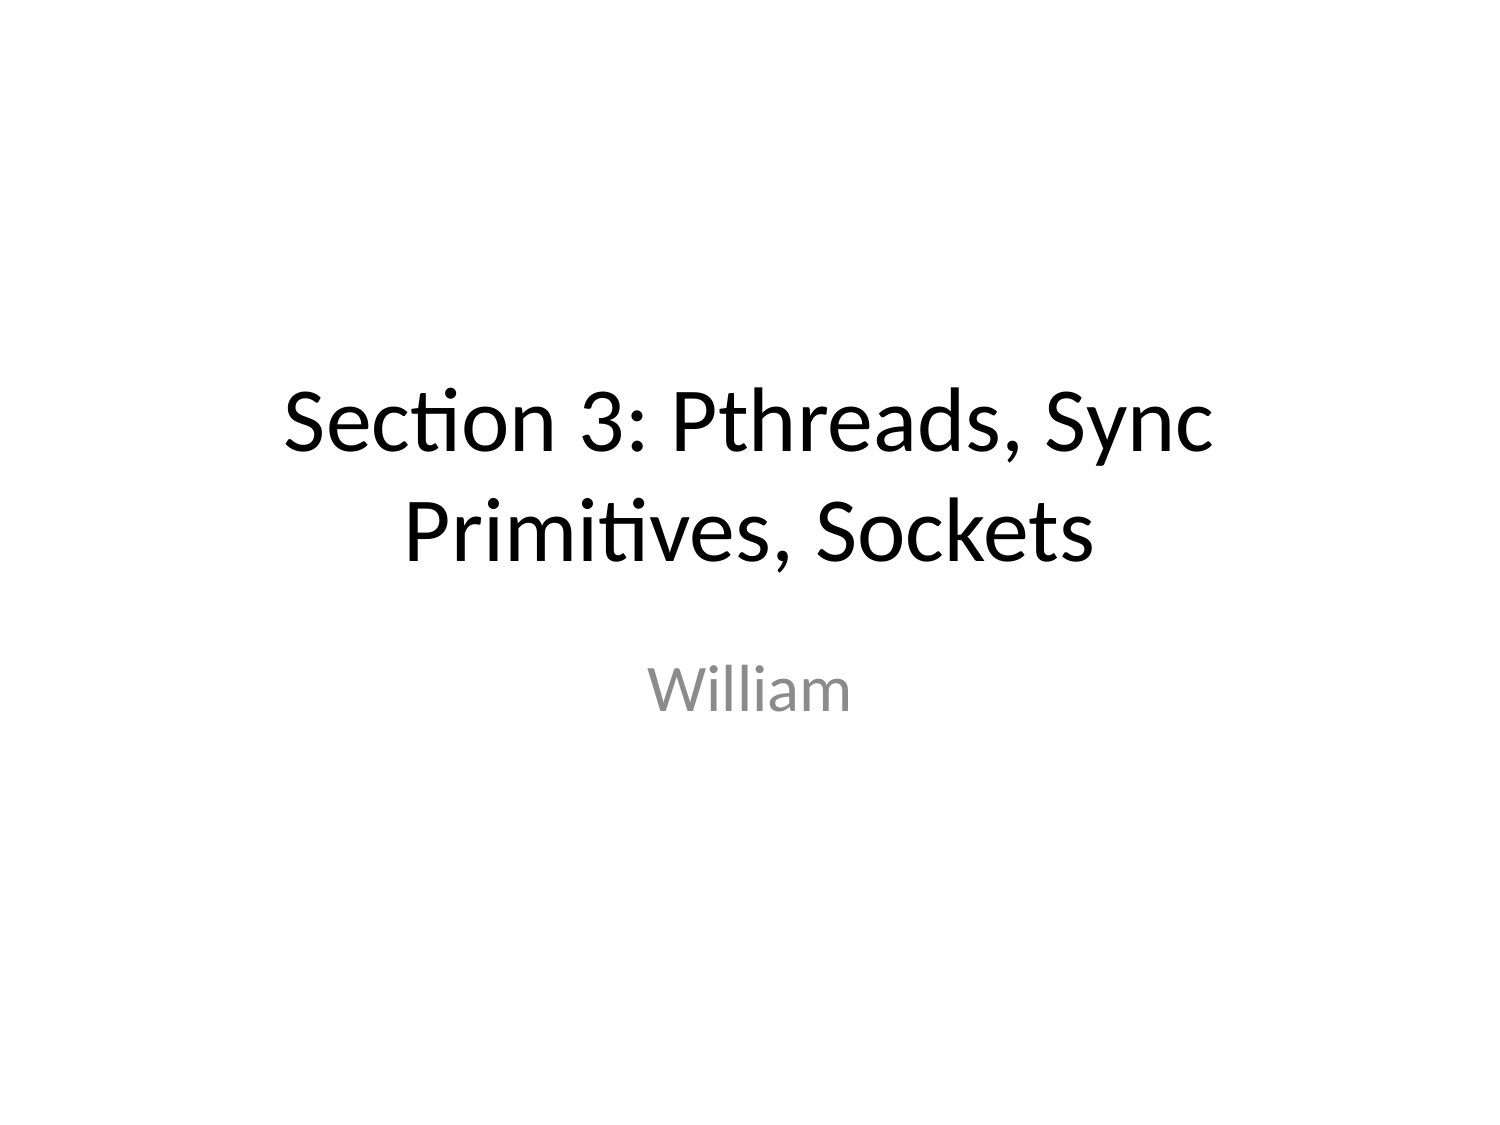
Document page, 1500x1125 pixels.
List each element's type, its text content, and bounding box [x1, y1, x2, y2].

subtitle William [225, 637, 1275, 925]
title Section 3: Pthreads, Sync Primitives, Sockets [112, 349, 1388, 591]
